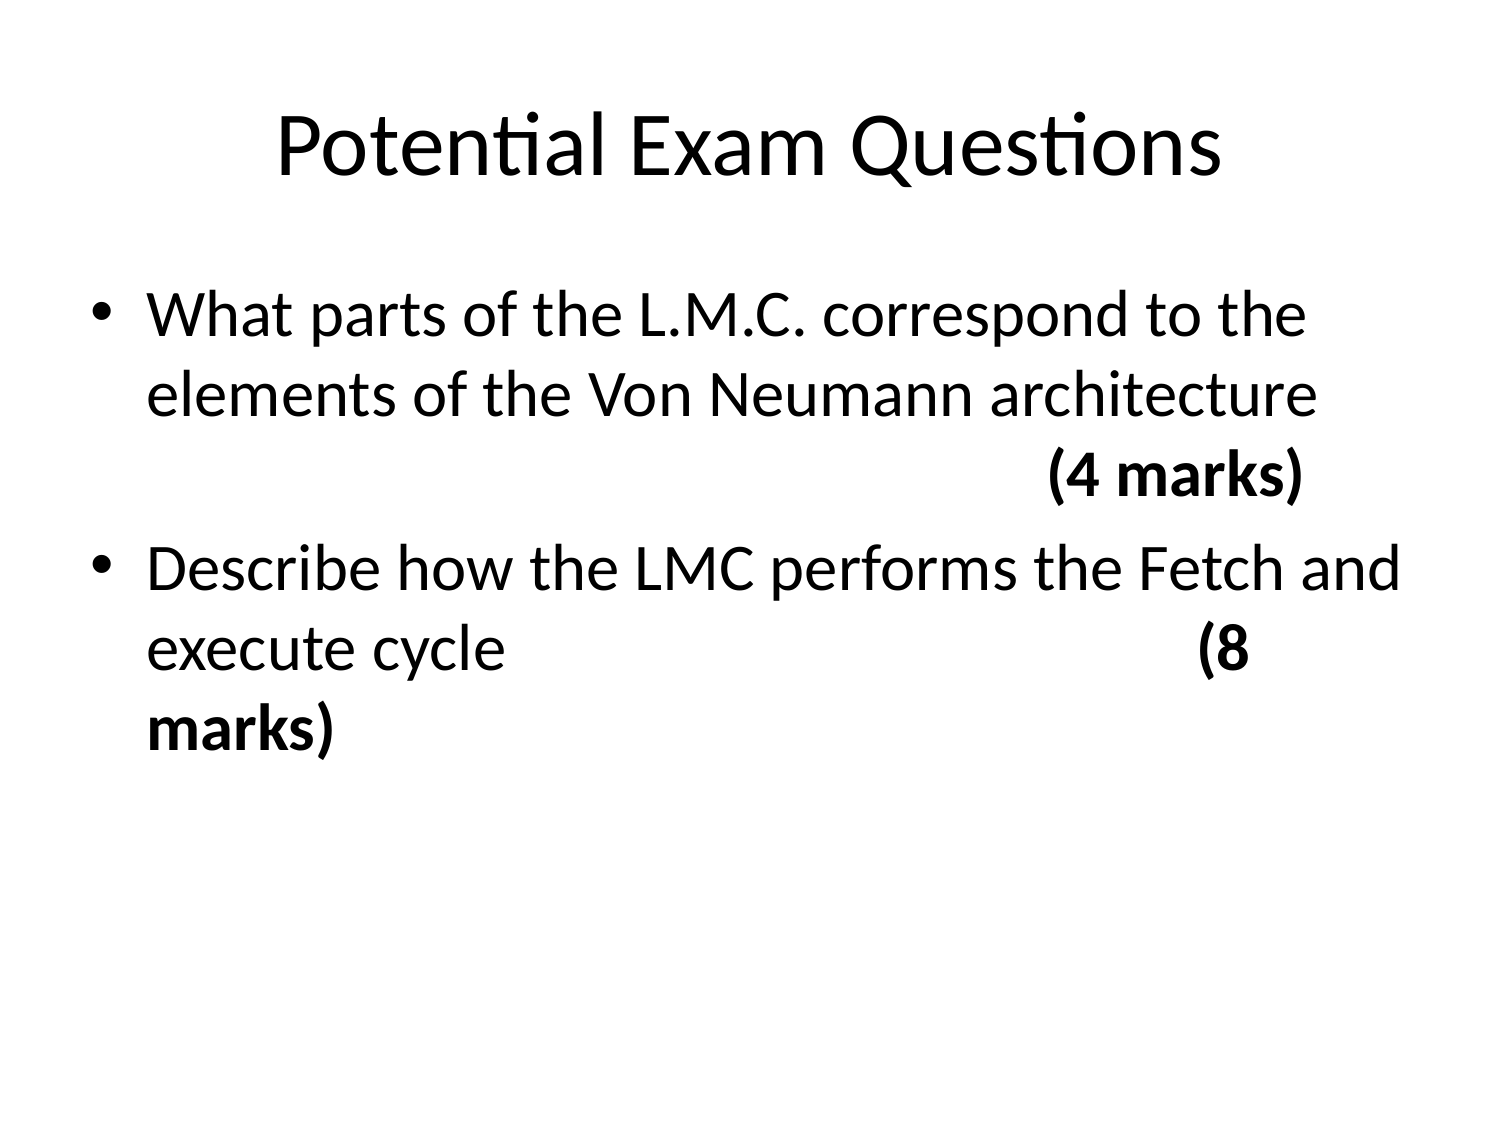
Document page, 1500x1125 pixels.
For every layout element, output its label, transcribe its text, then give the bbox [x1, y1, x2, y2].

list What parts of the L.M.C. correspond to the elements of the Von Neumann architecture (4 marks) Describe how the LMC performs the Fetch and execute cycle (8 marks) [75, 262, 1425, 1005]
title Potential Exam Questions [75, 45, 1425, 233]
